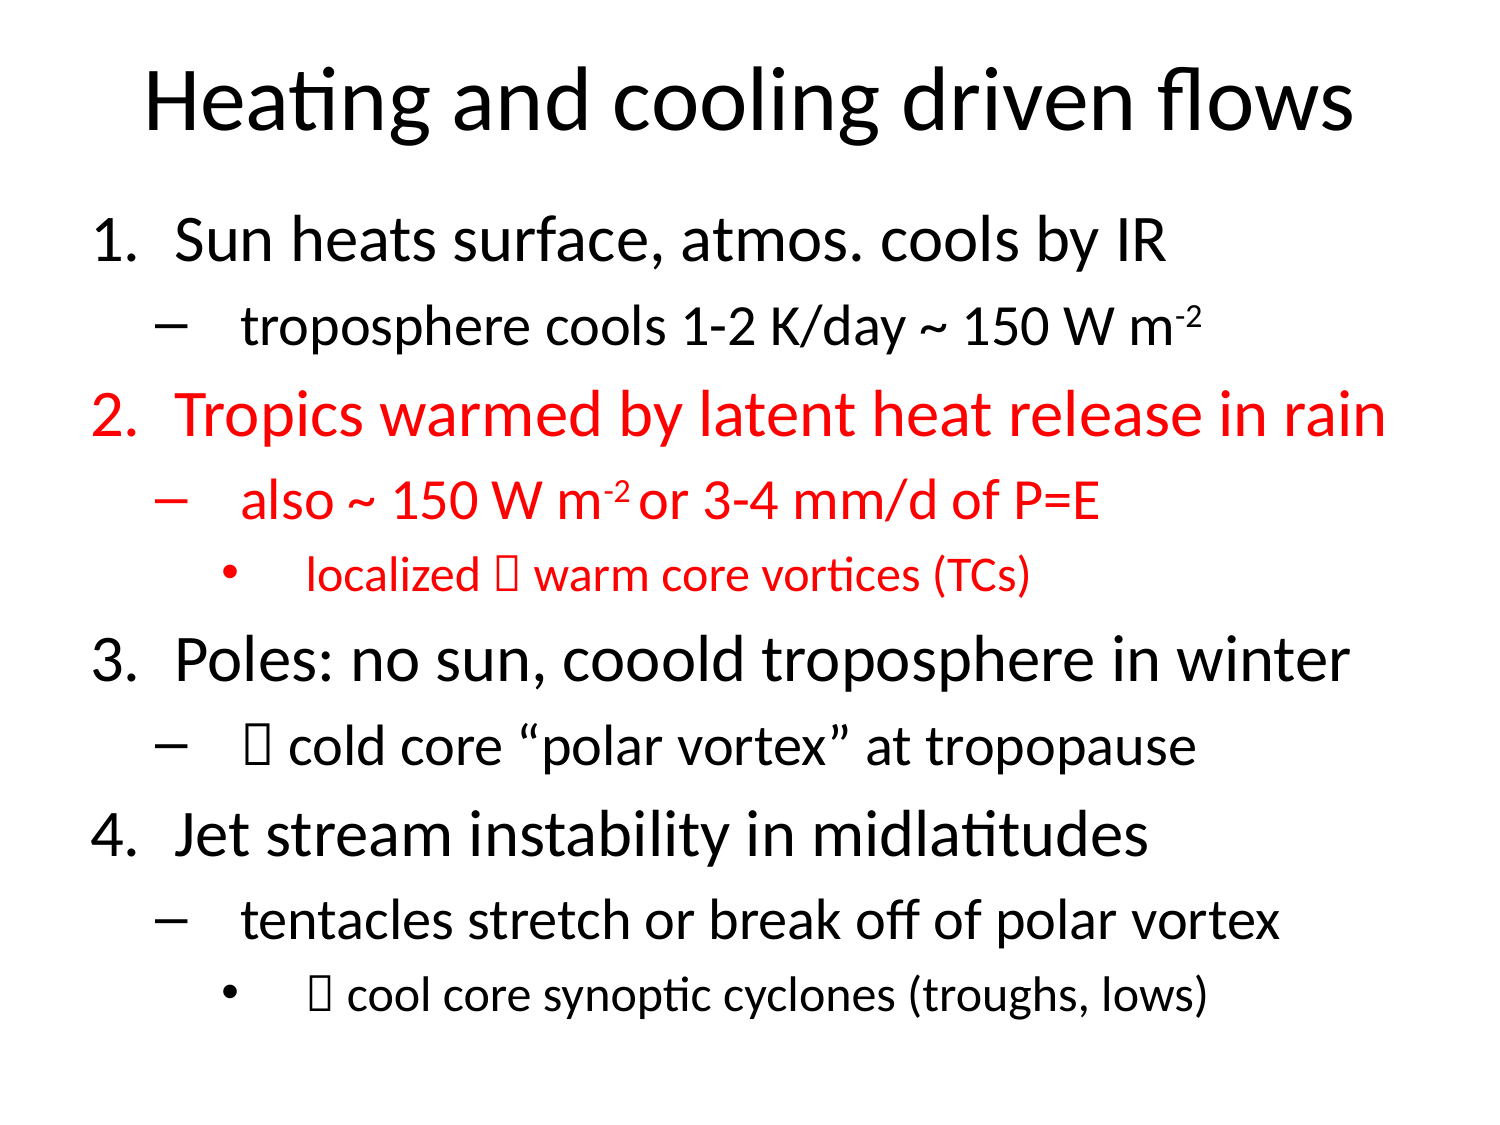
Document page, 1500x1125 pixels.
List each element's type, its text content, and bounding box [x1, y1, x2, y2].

title Heating and cooling driven flows [75, 0, 1425, 187]
list Sun heats surface, atmos. cools by IR troposphere cools 1-2 K/day ~ 150 W m-2 Tropics warmed by latent heat release in rain also ~ 150 W m-2 or 3-4 mm/d of P=E localized  warm core vortices (TCs) Poles: no sun, cooold troposphere in winter  cold core “polar vortex” at tropopause Jet stream instability in midlatitudes tentacles stretch or break off of polar vortex  cool core synoptic cyclones (troughs, lows) [75, 187, 1425, 1072]
